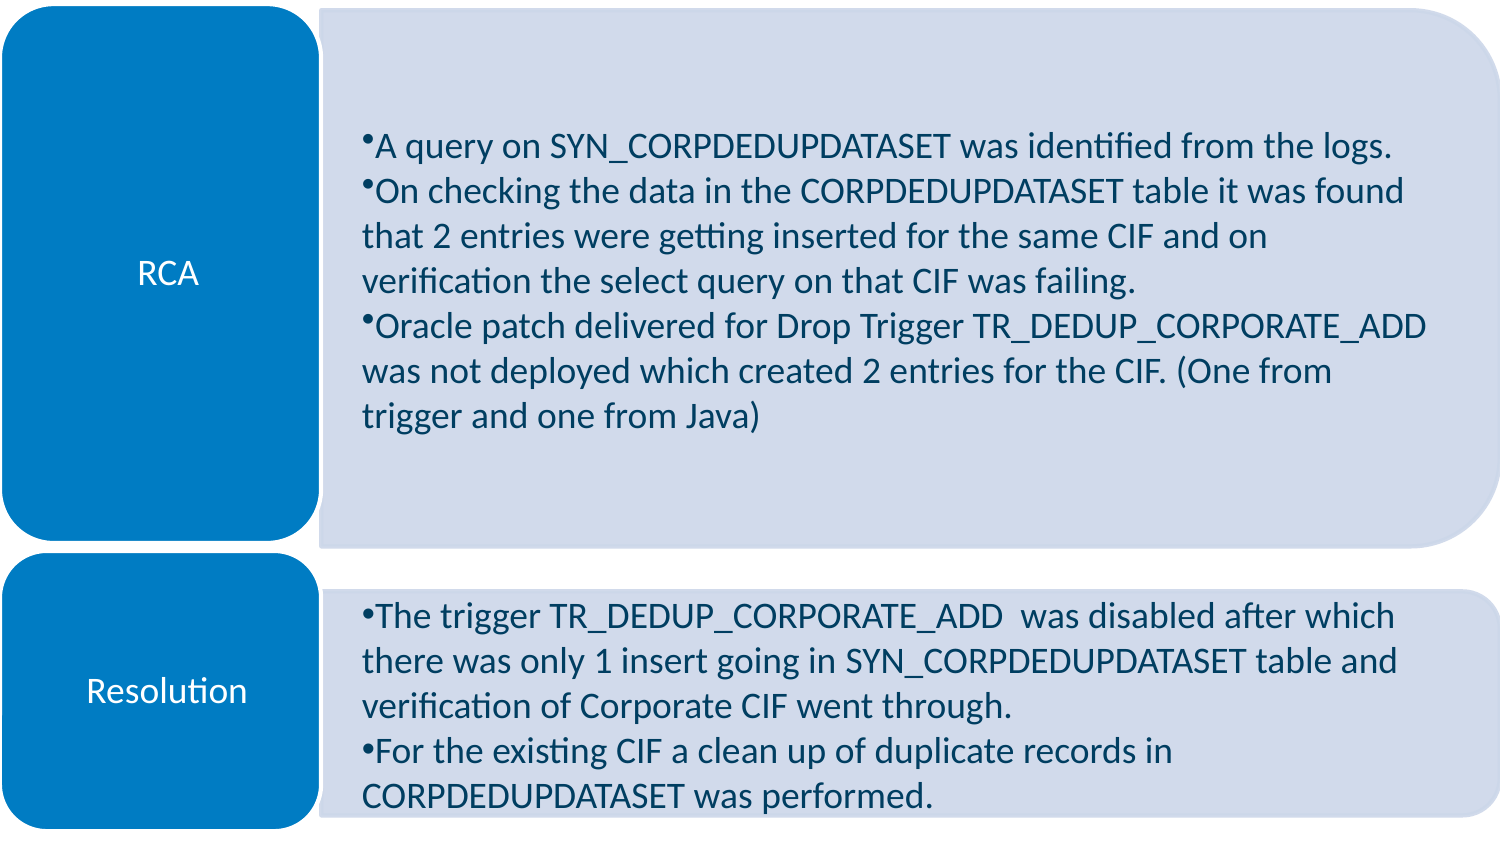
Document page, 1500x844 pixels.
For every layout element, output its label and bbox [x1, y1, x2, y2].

text_box [0, 0, 1500, 844]
